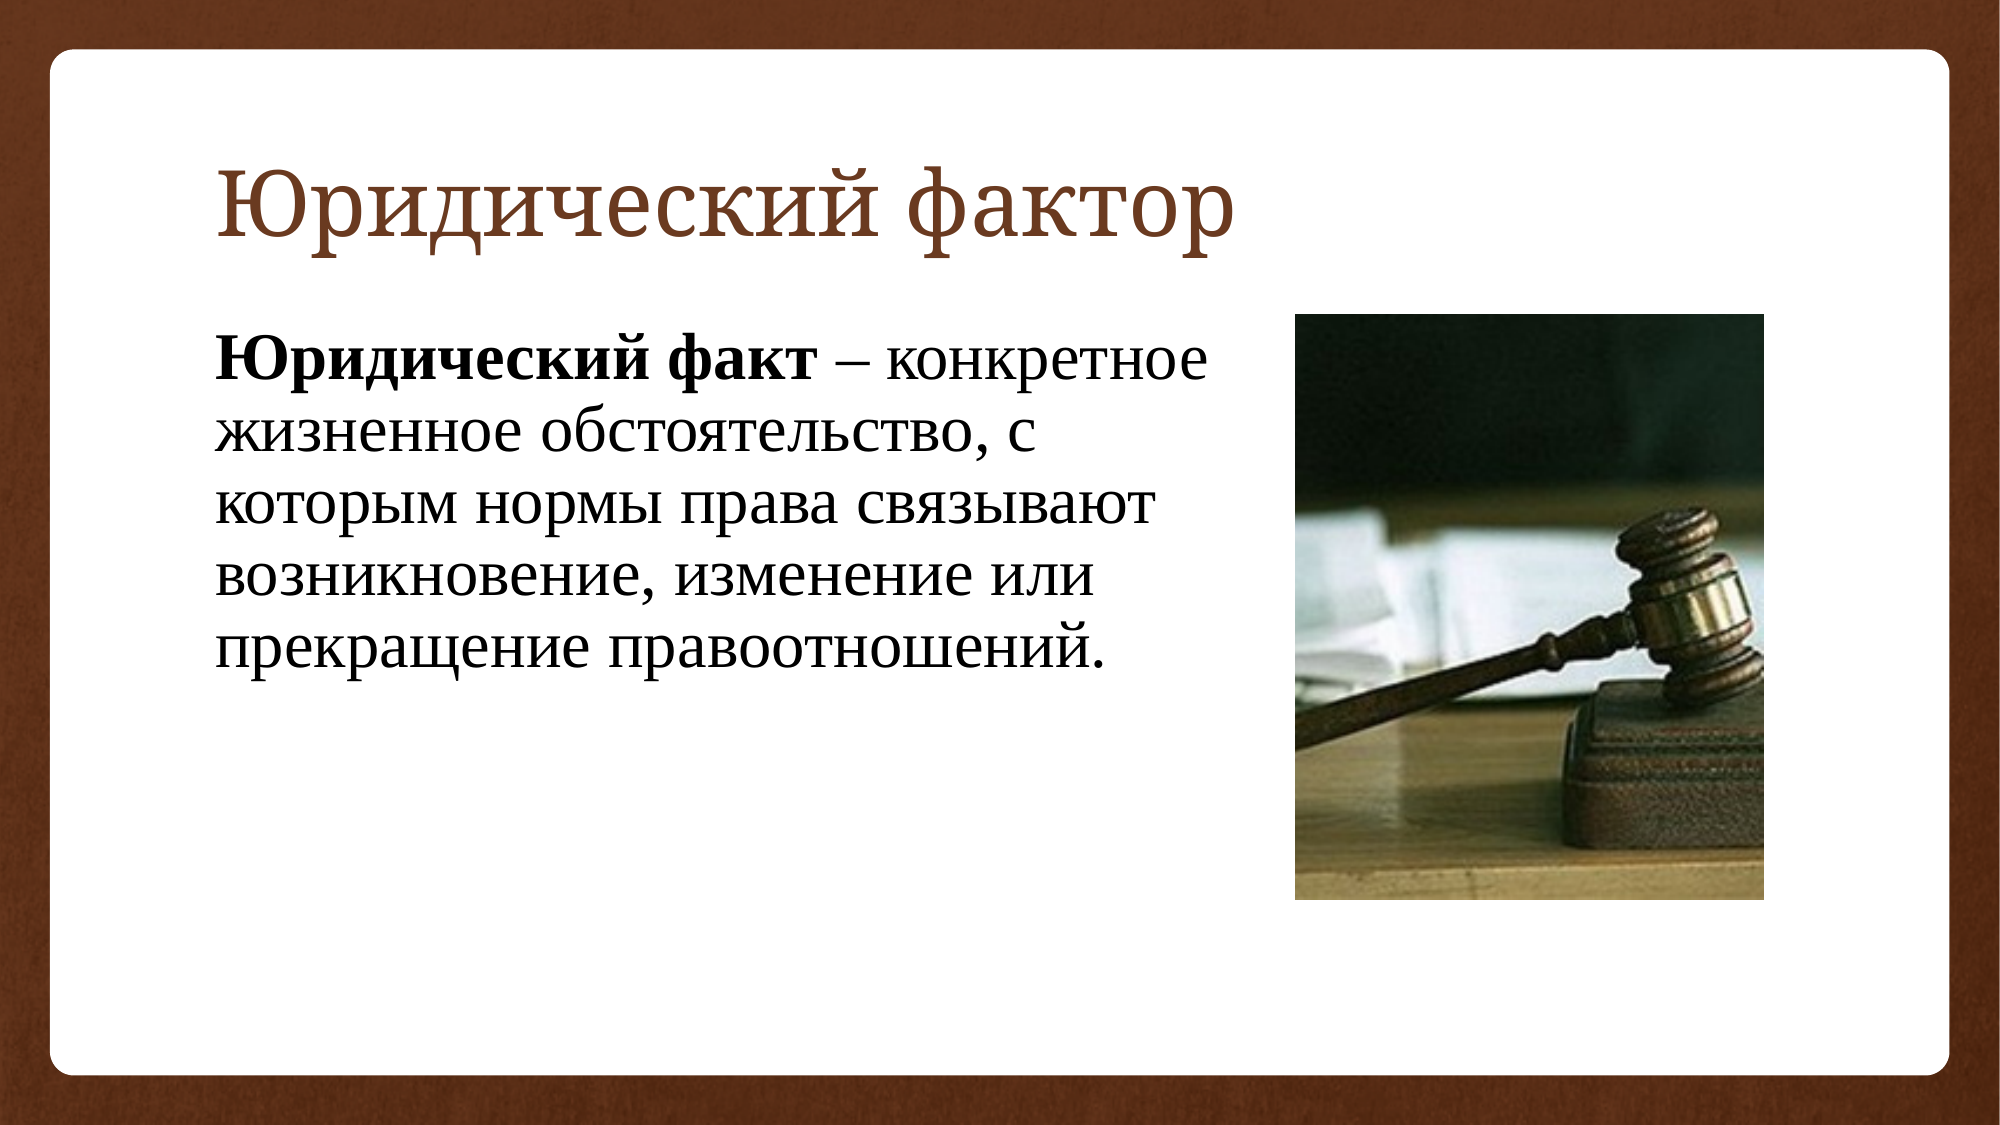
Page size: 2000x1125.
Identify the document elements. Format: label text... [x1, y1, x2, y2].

title Юридический фактор [199, 70, 1800, 263]
picture [1294, 314, 1764, 900]
list Юридический факт – конкретное жизненное обстоятельство, с которым нормы права связывают возникновение, изменение или прекращение правоотношений. [199, 314, 1272, 1015]
